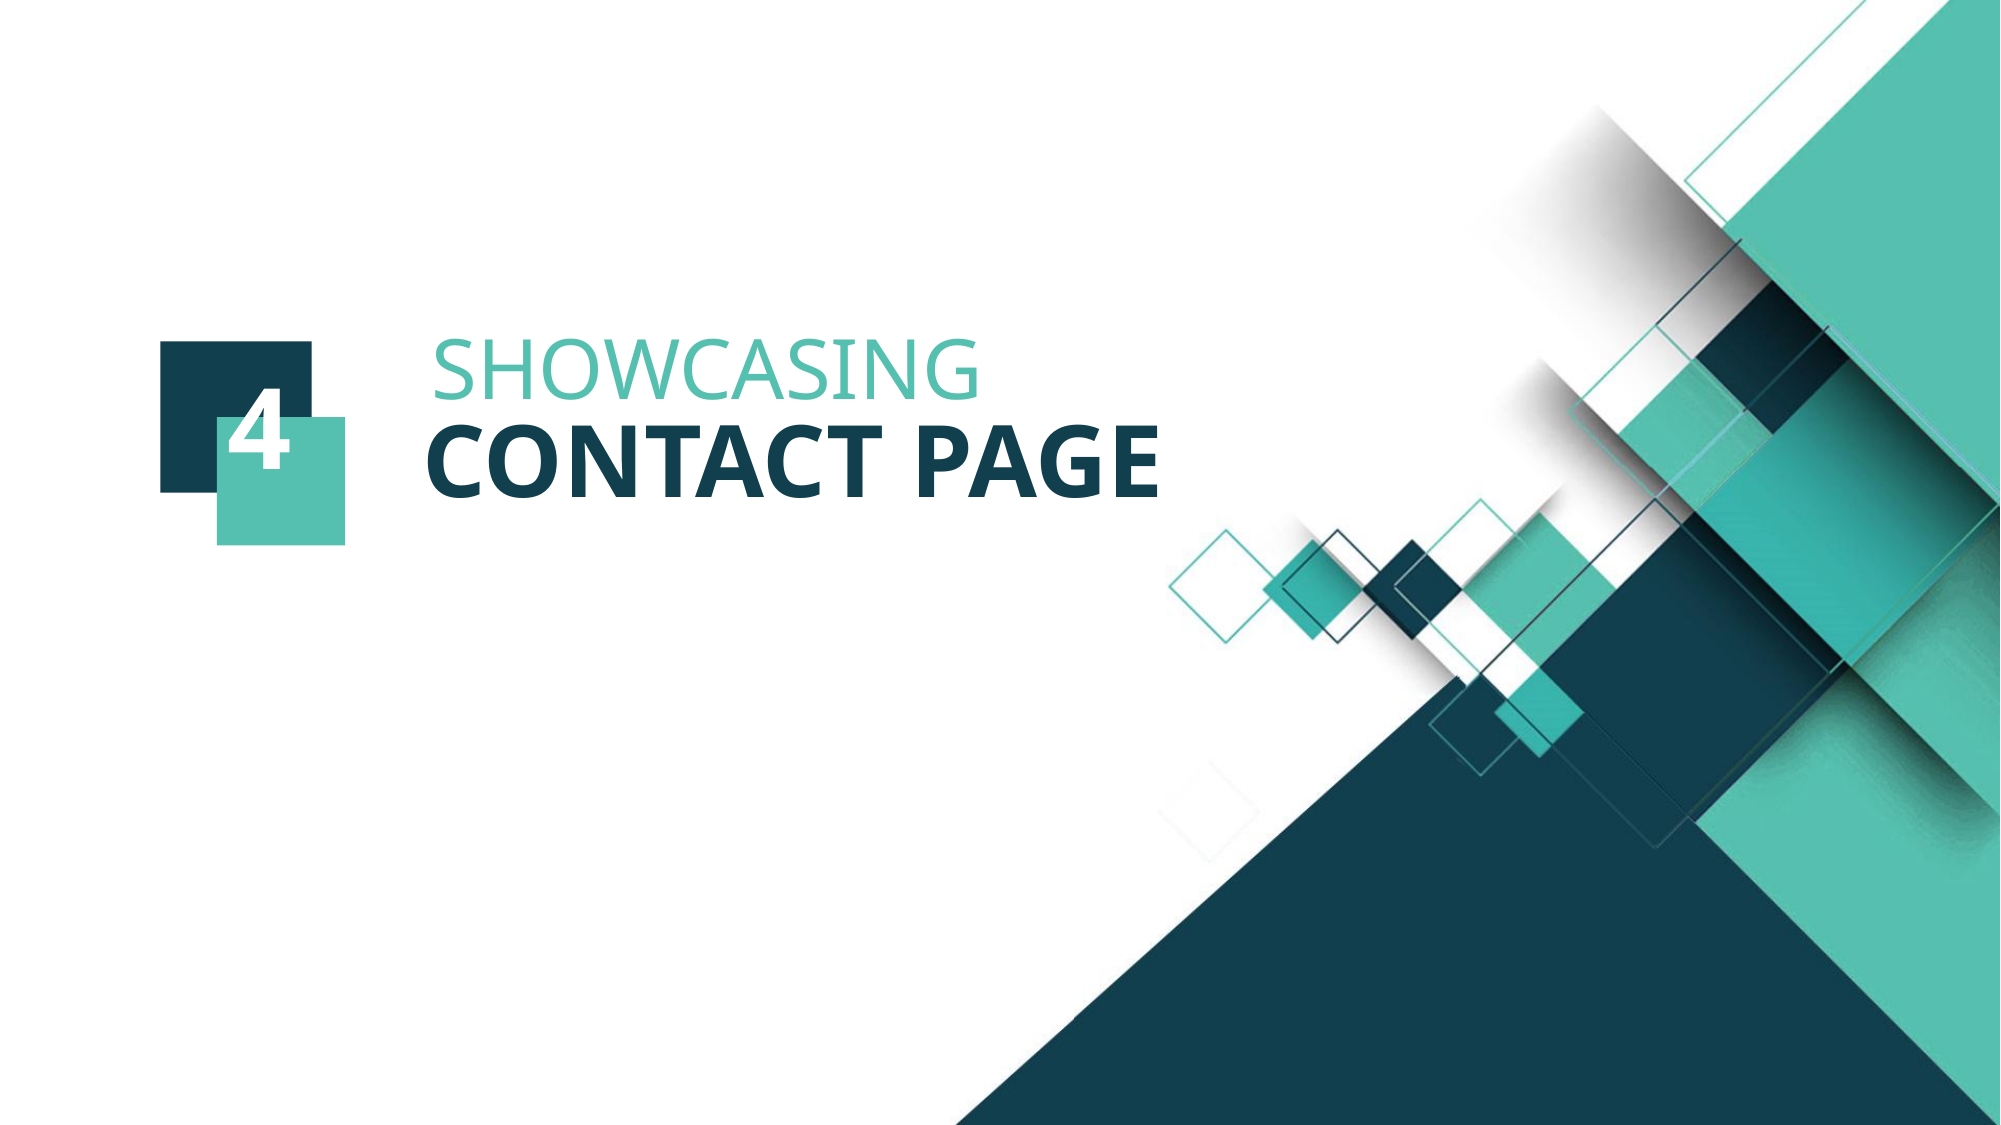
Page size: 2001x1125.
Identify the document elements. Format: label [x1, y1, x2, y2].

text_box [407, 308, 1373, 527]
picture [0, 0, 2000, 1125]
text_box [160, 341, 346, 546]
